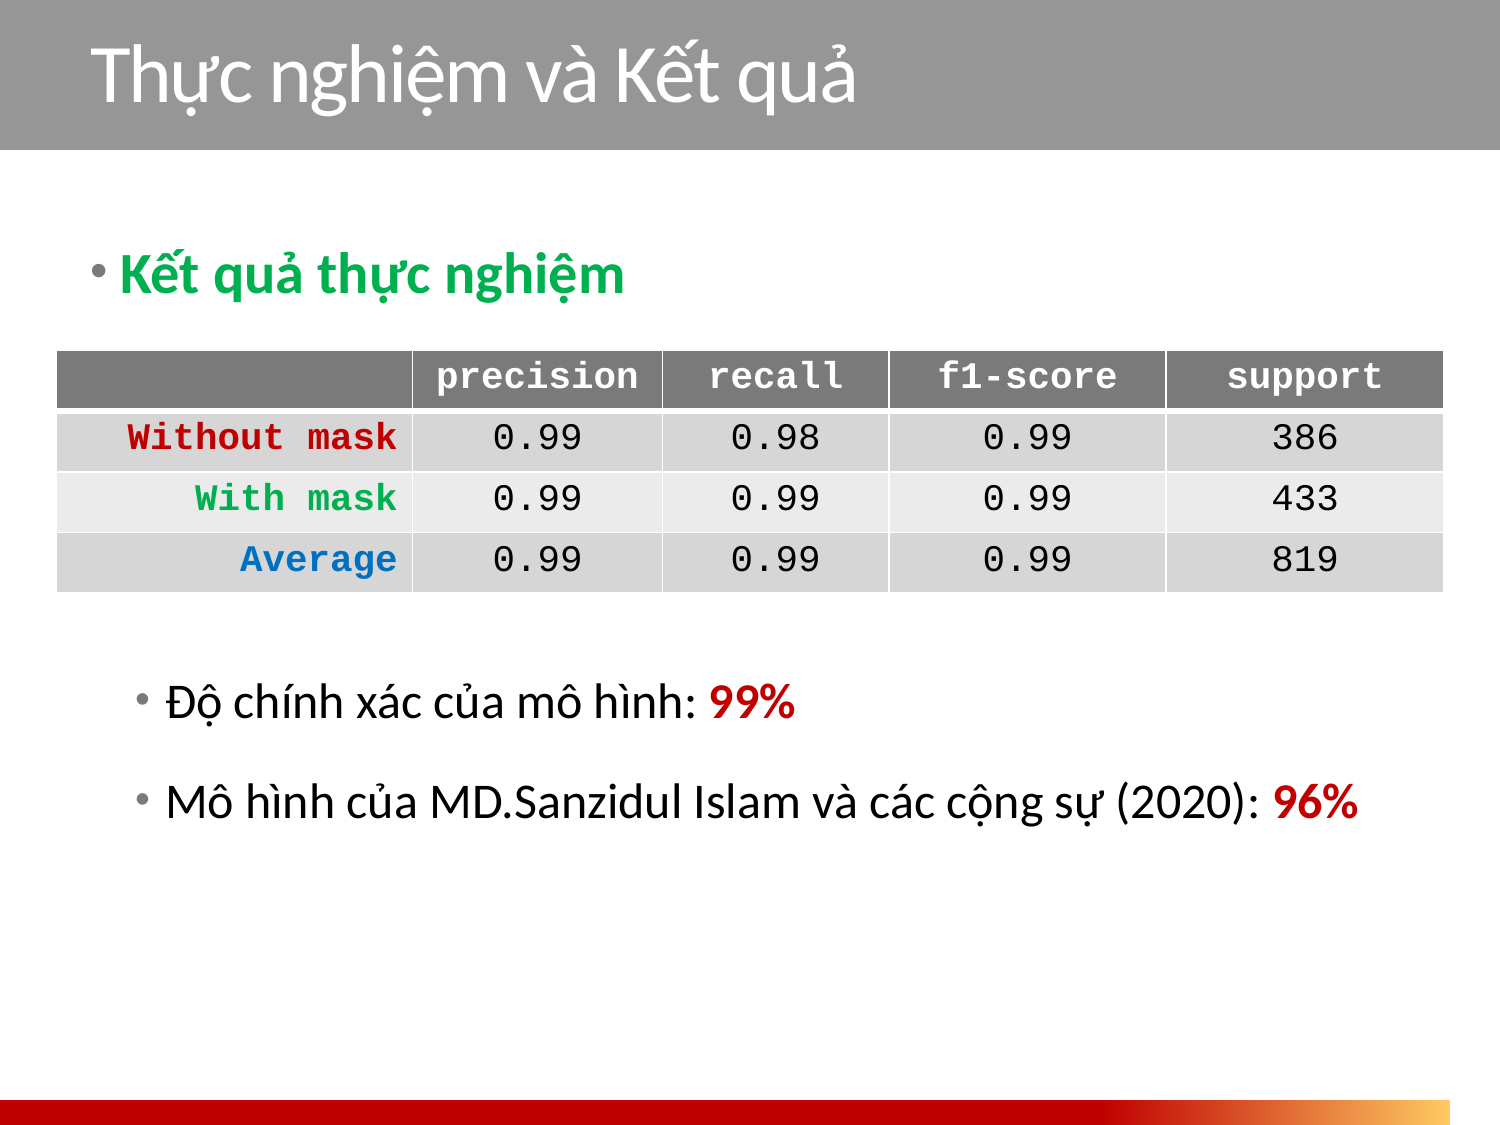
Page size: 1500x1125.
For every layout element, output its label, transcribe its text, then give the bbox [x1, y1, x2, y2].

table_header support [1167, 351, 1443, 408]
table_cell 433 [1167, 473, 1443, 532]
table_cell 0.99 [413, 533, 662, 592]
table_header [57, 351, 412, 408]
table_cell Average [57, 533, 412, 592]
table_cell 0.98 [663, 414, 888, 471]
table_cell With mask [57, 473, 412, 532]
table_cell 0.99 [890, 533, 1165, 592]
list Kết quả thực nghiệm Độ chính xác của mô hình: 99% Mô hình của MD.Sanzidul Islam và các cộng sự (2020): 96% [75, 594, 1425, 1068]
list Kết quả thực nghiệm Độ chính xác của mô hình: 99% Mô hình của MD.Sanzidul Islam và các cộng sự (2020): 96% [75, 193, 1425, 349]
title Thực nghiệm và Kết quả [75, 0, 1425, 140]
table_cell 0.99 [413, 473, 662, 532]
table_cell 0.99 [890, 414, 1165, 471]
table_header precision [413, 351, 662, 408]
table_cell 819 [1167, 533, 1443, 592]
table_cell 0.99 [663, 473, 888, 532]
table_cell Without mask [57, 414, 412, 471]
table_cell 0.99 [890, 473, 1165, 532]
table_cell 0.99 [413, 414, 662, 471]
table_header recall [663, 351, 888, 408]
table_cell 386 [1167, 414, 1443, 471]
table_header f1-score [890, 351, 1165, 408]
table_cell 0.99 [663, 533, 888, 592]
